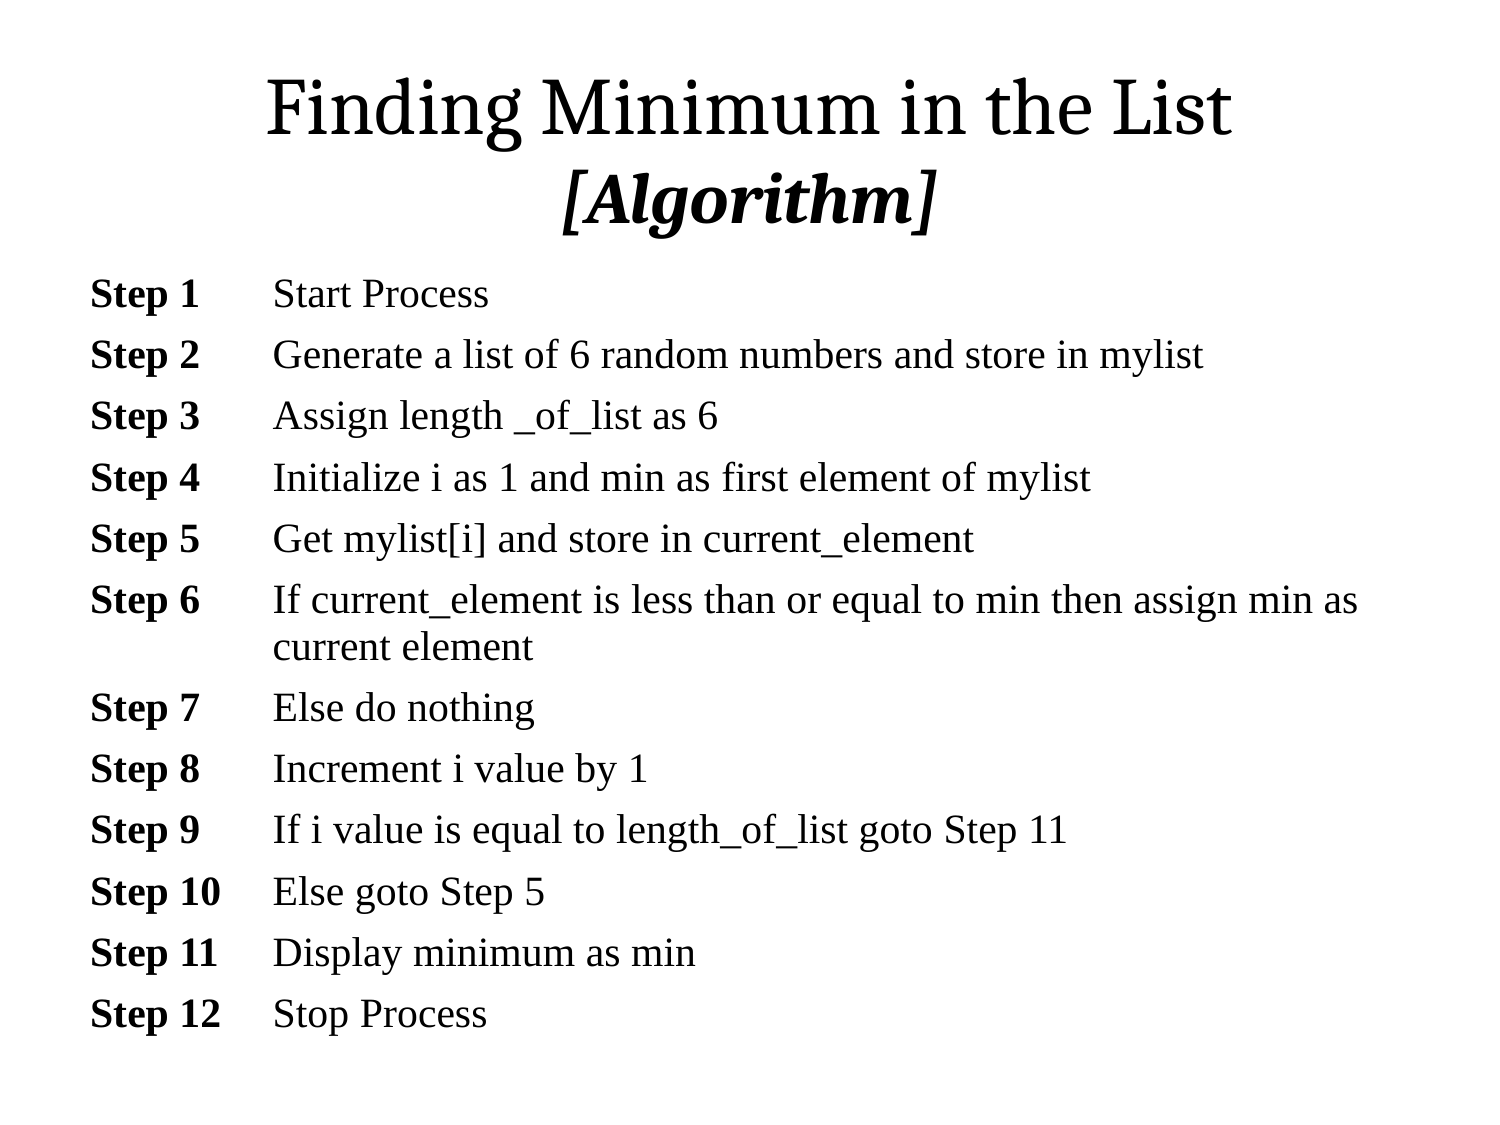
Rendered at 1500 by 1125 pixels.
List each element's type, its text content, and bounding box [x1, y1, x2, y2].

table_cell Step 5 [75, 508, 258, 569]
table_cell Initialize i as 1 and min as first element of mylist [258, 446, 1425, 508]
table_header Start Process [258, 262, 1425, 324]
table_cell Else do nothing [258, 677, 1425, 738]
table_cell Step 9 [75, 799, 258, 860]
table_cell If i value is equal to length_of_list goto Step 11 [258, 799, 1425, 860]
table_header Step 1 [75, 262, 258, 324]
table_cell Assign length _of_list as 6 [258, 385, 1425, 446]
table_cell Step 12 [75, 983, 258, 1044]
table_cell Stop Process [258, 983, 1425, 1044]
table_cell Generate a list of 6 random numbers and store in mylist [258, 324, 1425, 385]
table_cell If current_element is less than or equal to min then assign min as current element [258, 569, 1425, 677]
table_cell Step 8 [75, 738, 258, 799]
table_cell Step 4 [75, 446, 258, 508]
table_cell Get mylist[i] and store in current_element [258, 508, 1425, 569]
table_cell Else goto Step 5 [258, 860, 1425, 922]
title Finding Minimum in the List [Algorithm] [75, 45, 1425, 247]
table_cell Step 6 [75, 569, 258, 677]
table_cell Step 3 [75, 385, 258, 446]
table_cell Step 2 [75, 324, 258, 385]
table_cell Increment i value by 1 [258, 738, 1425, 799]
table_cell Step 7 [75, 677, 258, 738]
table_cell Step 11 [75, 922, 258, 983]
table_cell Display minimum as min [258, 922, 1425, 983]
table_cell Step 10 [75, 860, 258, 922]
